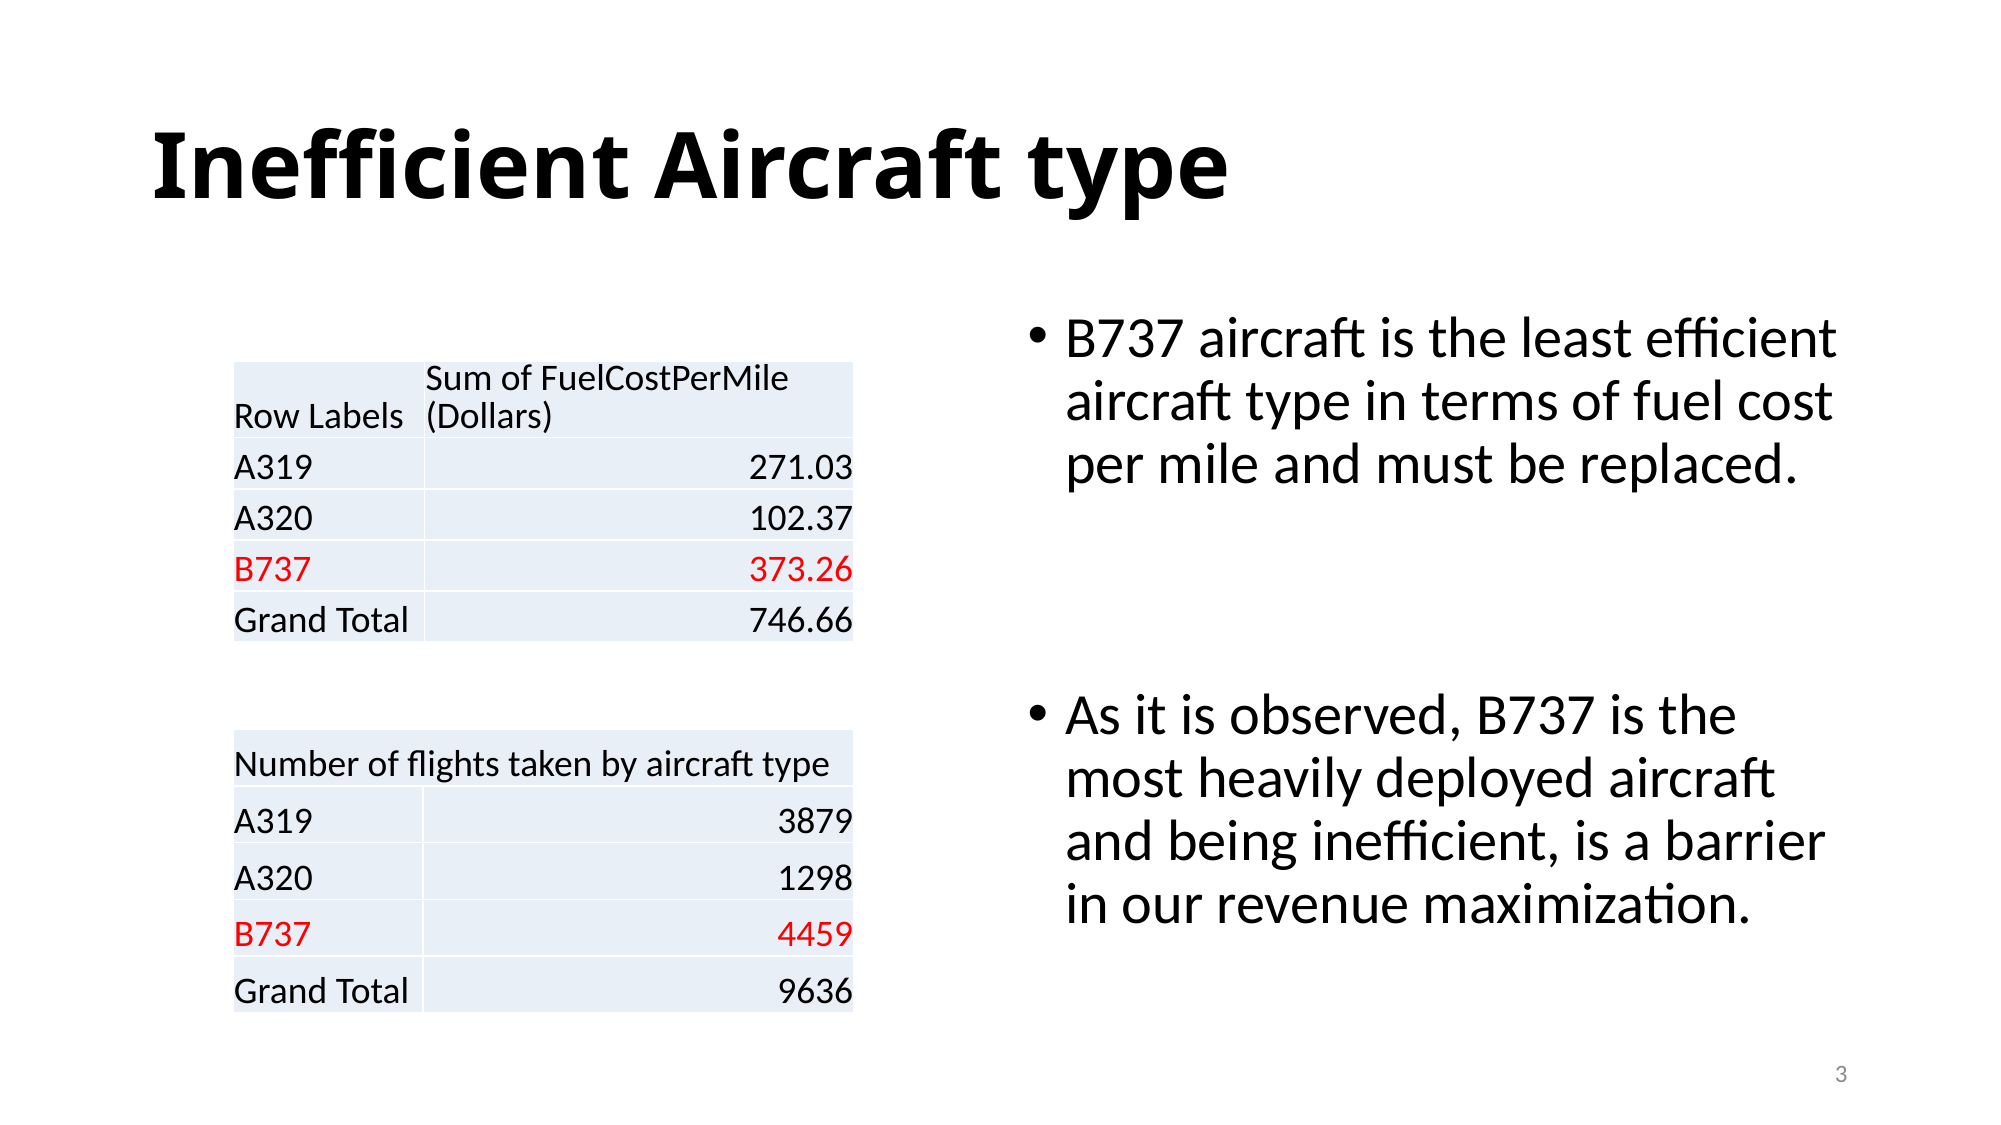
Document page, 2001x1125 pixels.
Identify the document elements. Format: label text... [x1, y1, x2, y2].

table_header Sum of FuelCostPerMile (Dollars) [425, 362, 853, 437]
table_cell B737 [234, 900, 422, 955]
table_cell B737 [234, 541, 424, 590]
list B737 aircraft is the least efficient aircraft type in terms of fuel cost per mile and must be replaced. As it is observed, B737 is the most heavily deployed aircraft and being inefficient, is a barrier in our revenue maximization. [1012, 299, 1863, 1014]
table_cell A319 [234, 787, 422, 842]
table_header Row Labels [234, 362, 424, 437]
title Inefficient Aircraft type [137, 59, 1863, 278]
table_header Number of flights taken by aircraft type [234, 730, 853, 785]
table_cell Grand Total [234, 957, 422, 1012]
table_cell 373.26 [425, 541, 853, 590]
table_cell 1298 [424, 843, 853, 899]
slide_number 3 [1412, 1042, 1863, 1103]
table_cell 102.37 [425, 490, 853, 539]
table_cell 3879 [424, 787, 853, 842]
table_cell 271.03 [425, 438, 853, 488]
table_cell 9636 [424, 957, 853, 1012]
table_cell A320 [234, 843, 422, 899]
table_cell 746.66 [425, 592, 853, 641]
table_cell A319 [234, 438, 424, 488]
table_cell 4459 [424, 900, 853, 955]
table_cell A320 [234, 490, 424, 539]
table_cell Grand Total [234, 592, 424, 641]
